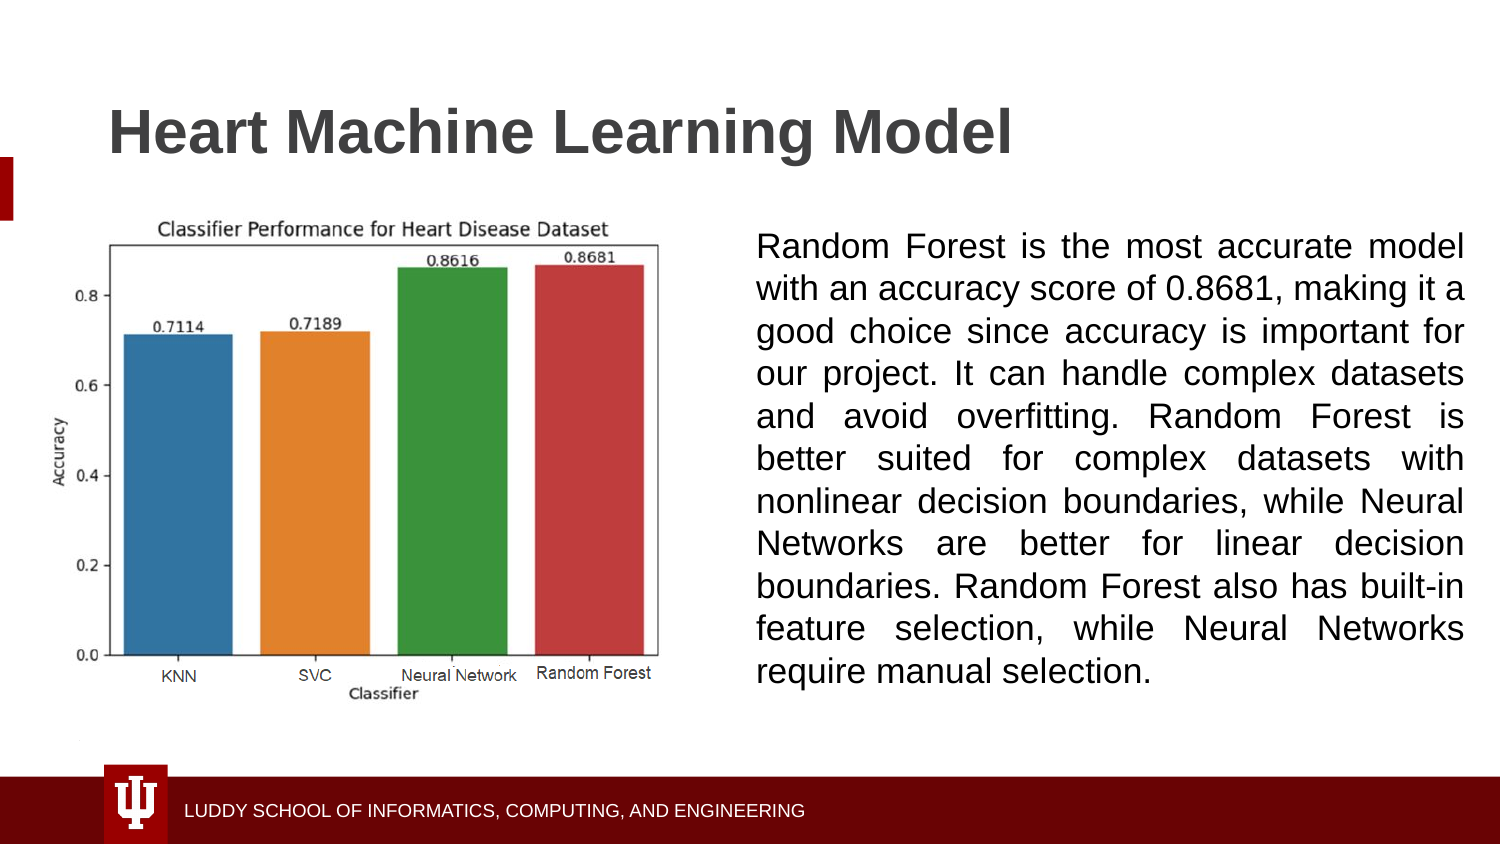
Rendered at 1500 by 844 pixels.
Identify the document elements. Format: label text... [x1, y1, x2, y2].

picture [79, 740, 192, 844]
picture [24, 210, 717, 725]
title Heart Machine Learning Model [93, 71, 1407, 186]
text_box Random Forest is the most accurate model with an accuracy score of 0.8681, making it a good choice since accuracy is important for our project. It can handle complex datasets and avoid overfitting. Random Forest is better suited for complex datasets with nonlinear decision boundaries, while Neural Networks are better for linear decision boundaries. Random Forest also has built-in feature selection, while Neural Networks require manual selection. [740, 207, 1481, 706]
